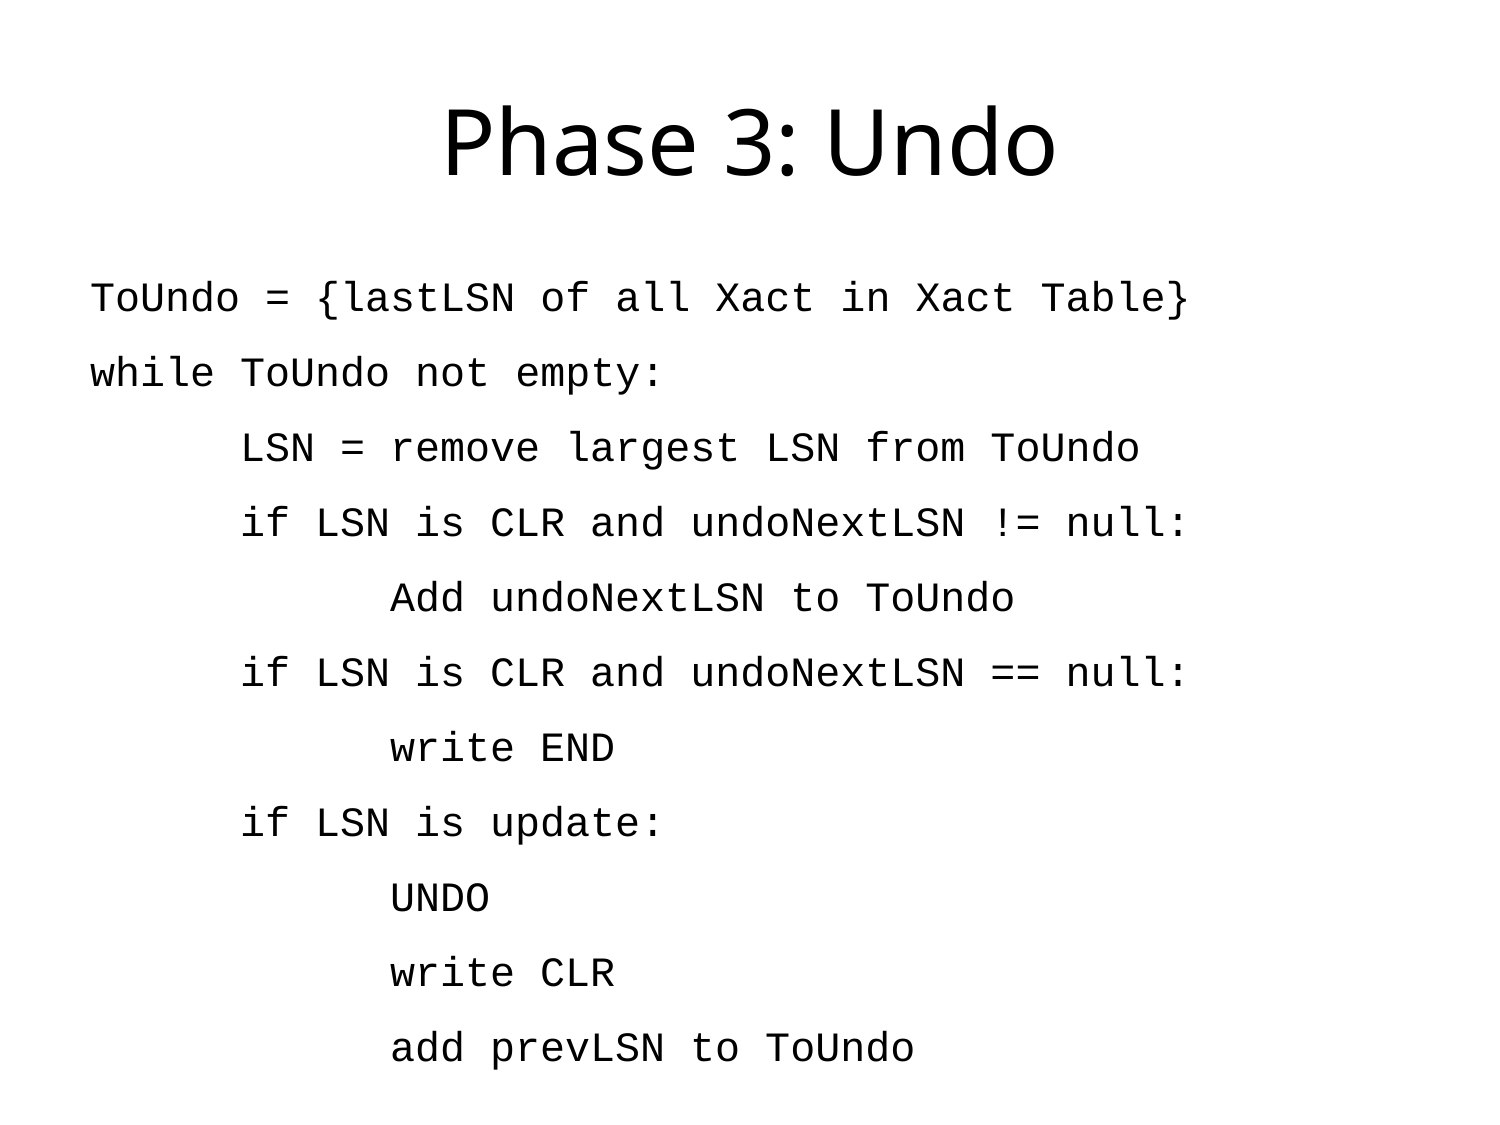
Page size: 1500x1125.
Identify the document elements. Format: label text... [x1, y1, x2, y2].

title Phase 3: Undo [75, 45, 1425, 233]
list ToUndo = {lastLSN of all Xact in Xact Table} while ToUndo not empty: LSN = remove largest LSN from ToUndo if LSN is CLR and undoNextLSN != null: Add undoNextLSN to ToUndo if LSN is CLR and undoNextLSN == null: write END if LSN is update: UNDO write CLR add prevLSN to ToUndo [75, 262, 1425, 1095]
